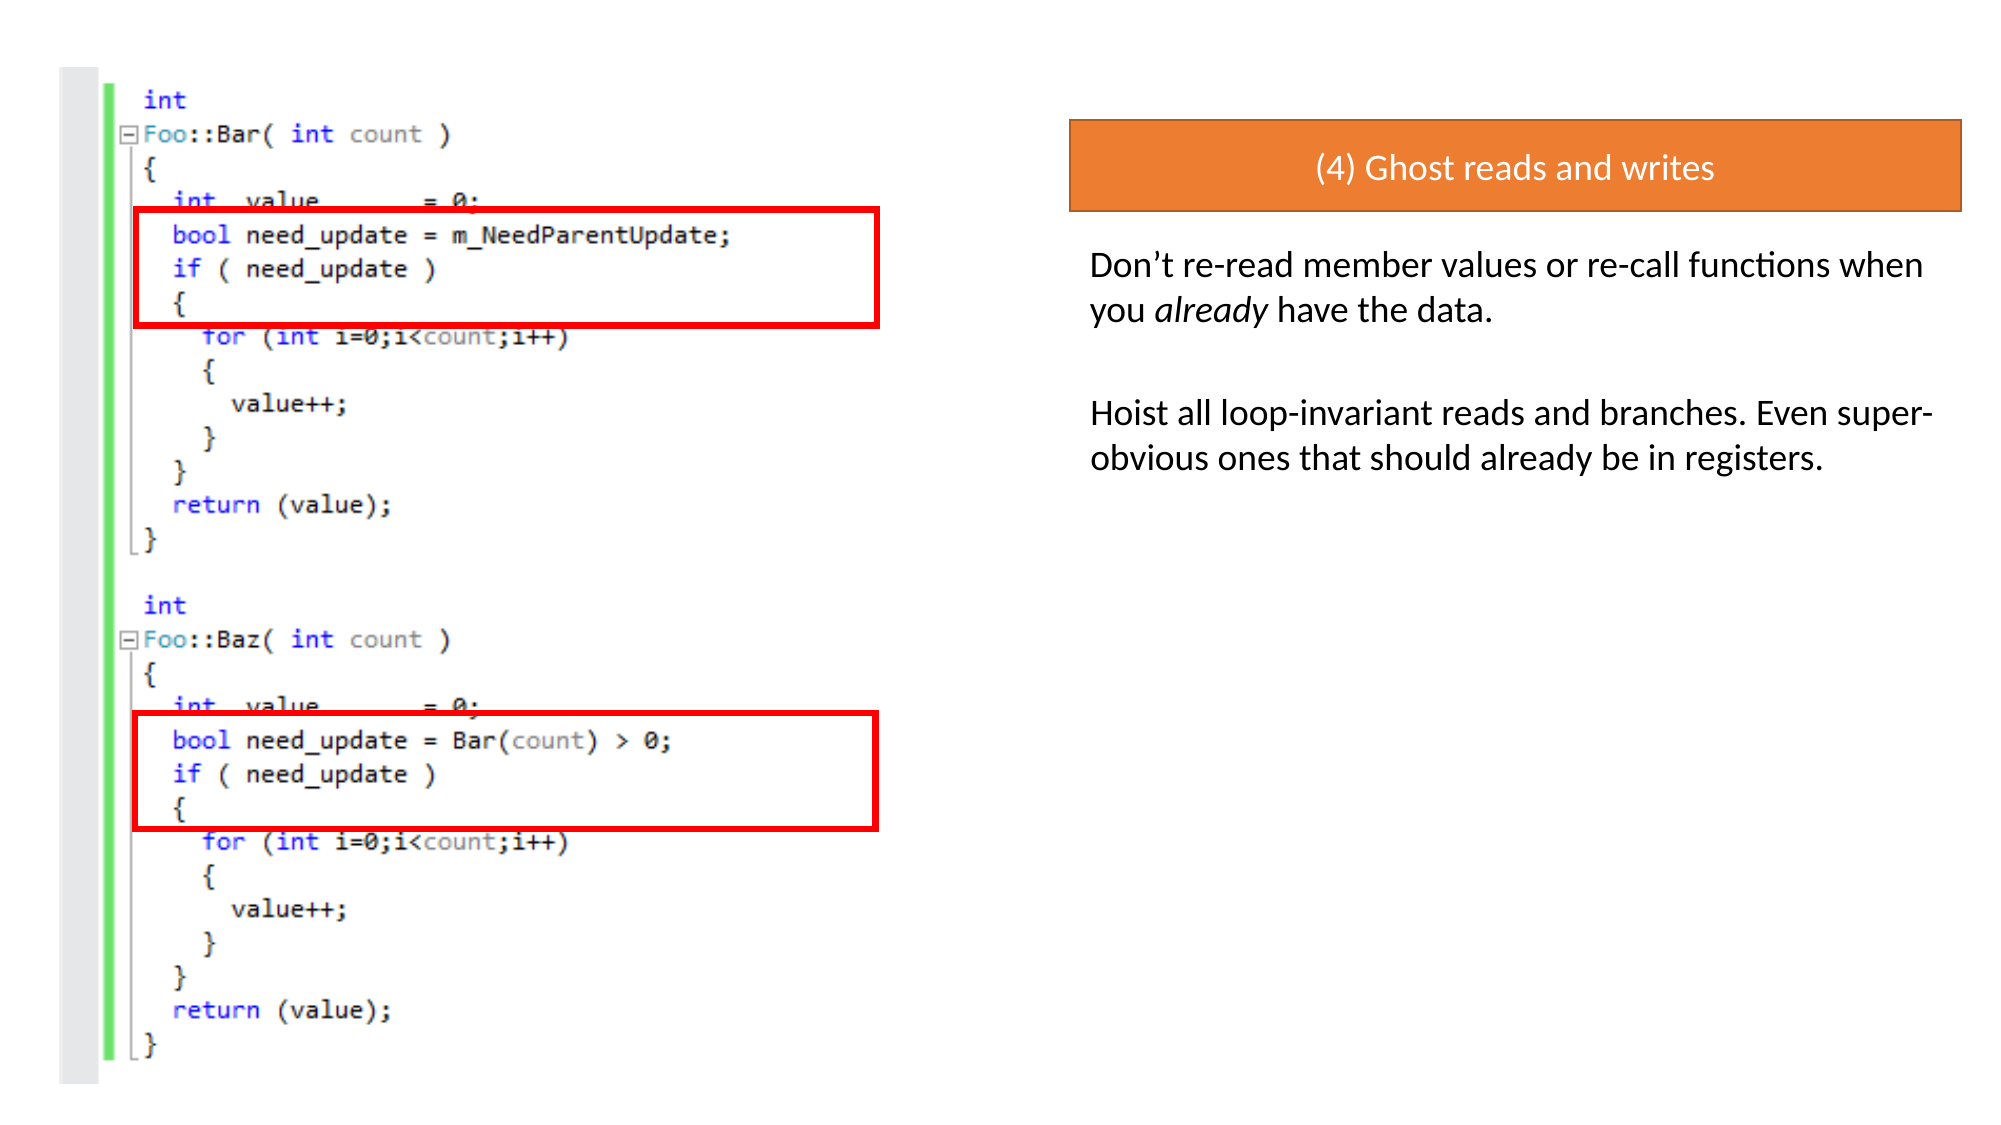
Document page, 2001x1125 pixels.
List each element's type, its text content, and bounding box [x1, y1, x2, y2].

text_box (4) Ghost reads and writes [1069, 119, 1962, 212]
picture [59, 67, 952, 1084]
text_box Hoist all loop-invariant reads and branches. Even super- obvious ones that should already be in registers. [1075, 380, 1950, 486]
text_box Don’t re-read member values or re-call functions when you already have the data. [1075, 232, 1941, 338]
